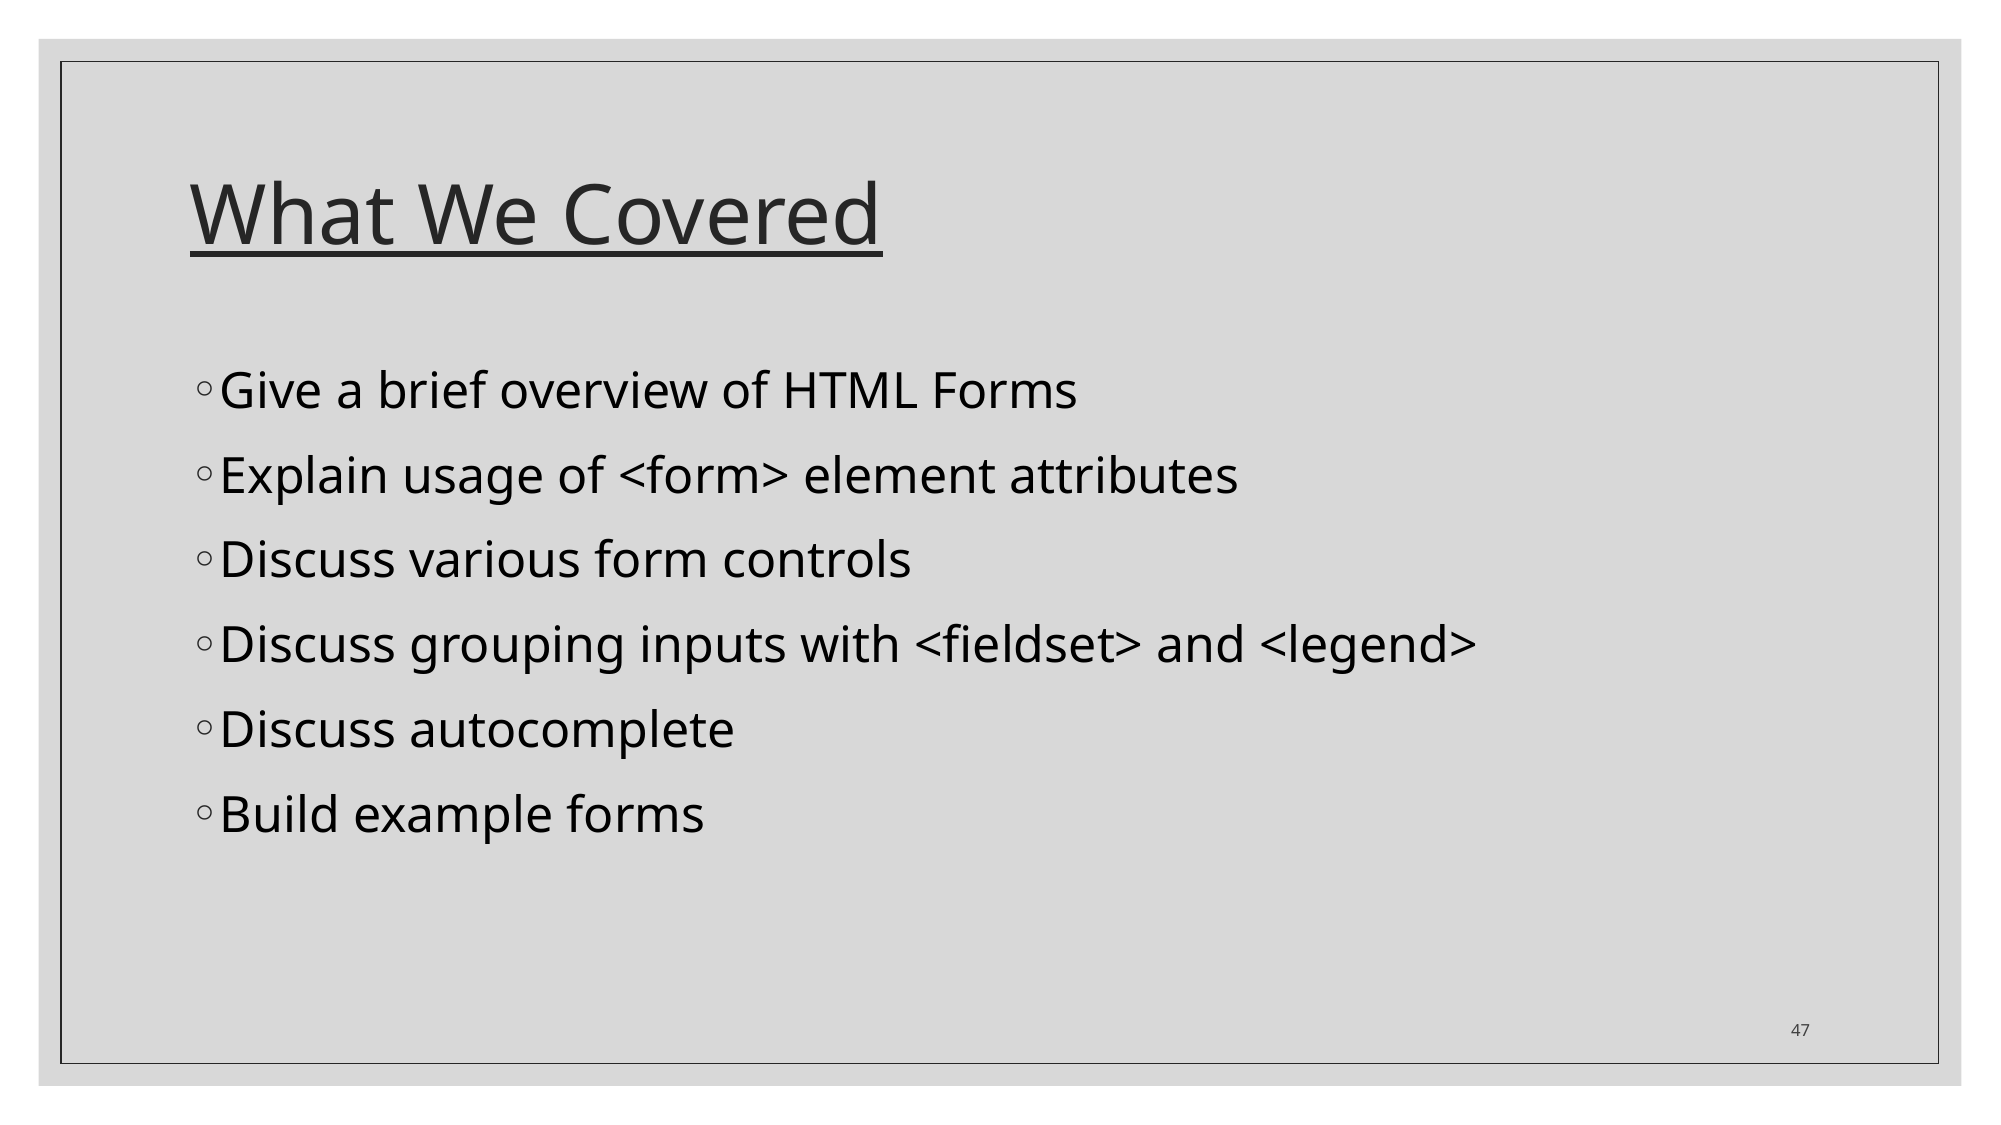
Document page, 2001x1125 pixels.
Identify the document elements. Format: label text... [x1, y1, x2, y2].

list Give a brief overview of HTML Forms Explain usage of <form> element attributes Discuss various form controls Discuss grouping inputs with <fieldset> and <legend> Discuss autocomplete Build example forms [174, 345, 1825, 977]
slide_number 47 [1687, 990, 1825, 1050]
title What We Covered [174, 105, 1825, 331]
